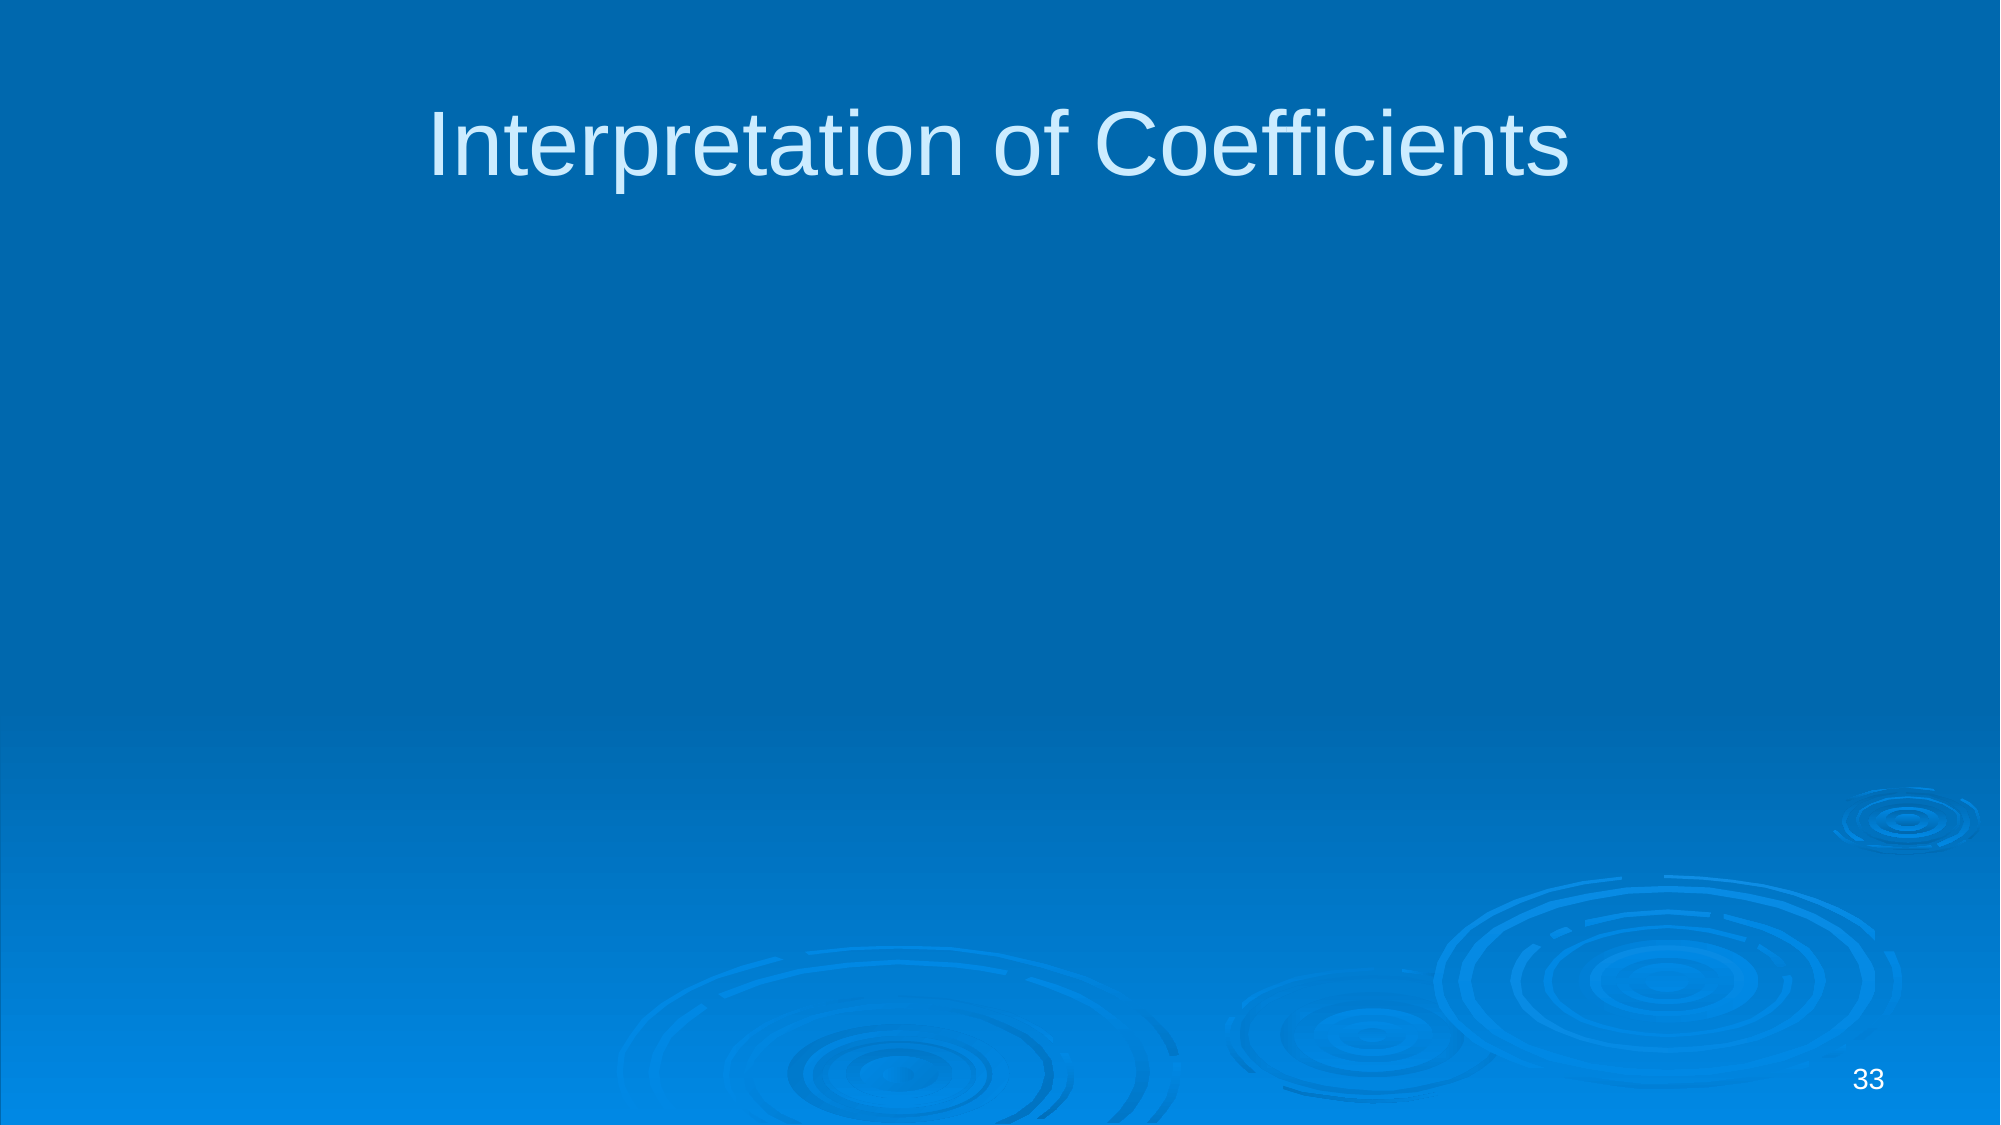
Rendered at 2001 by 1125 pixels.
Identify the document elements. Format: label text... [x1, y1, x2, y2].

slide_number 33 [1433, 1024, 1900, 1103]
title Interpretation of Coefficients [99, 45, 1900, 233]
